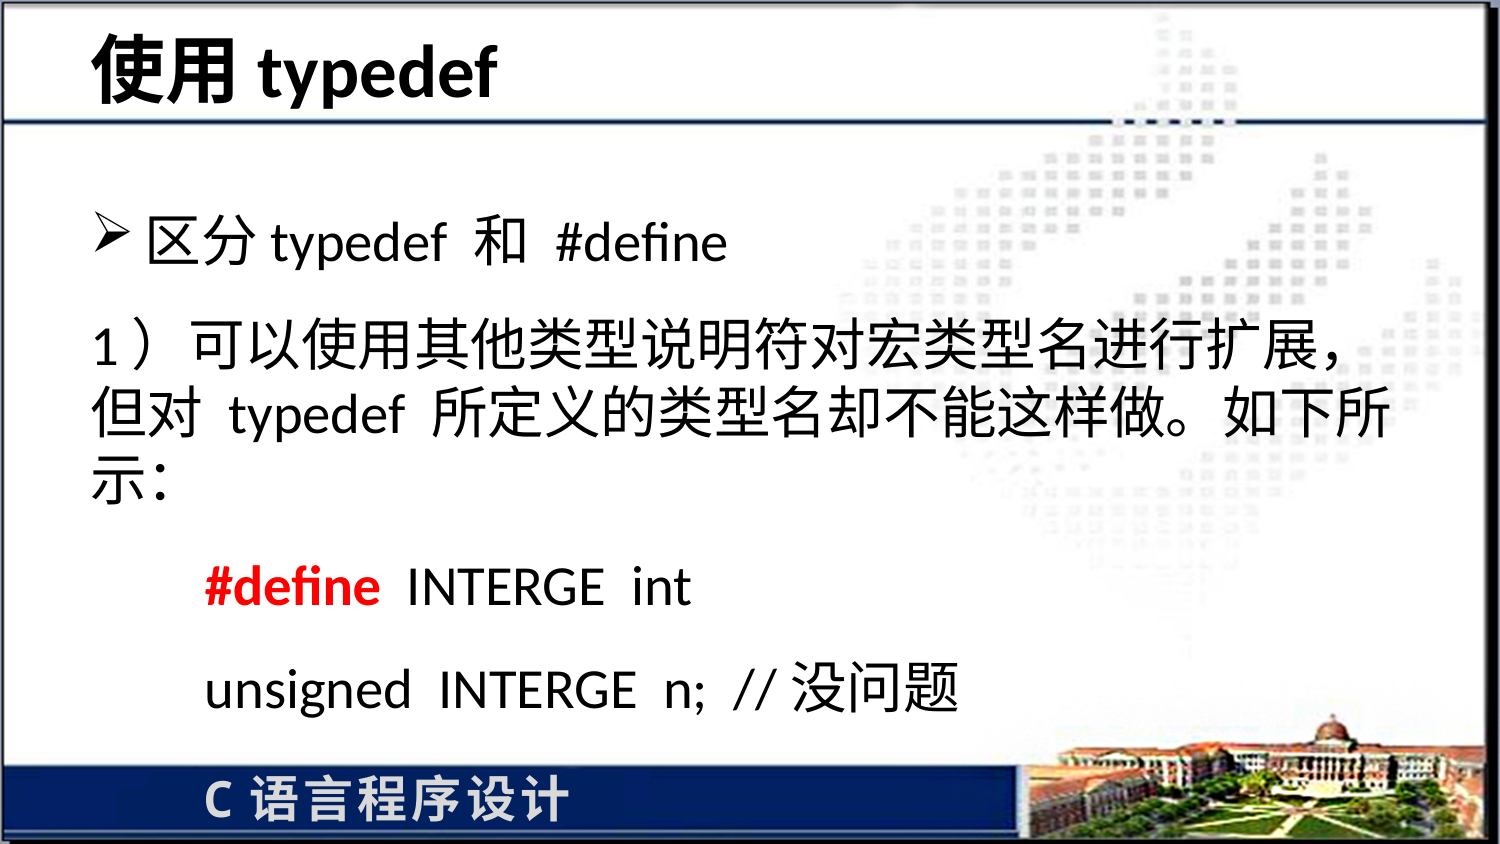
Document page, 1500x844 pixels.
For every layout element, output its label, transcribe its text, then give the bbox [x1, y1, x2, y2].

picture [0, 0, 1500, 844]
title 使用typedef [75, 20, 1425, 115]
list 区分typedef 和 #define 1）可以使用其他类型说明符对宏类型名进行扩展，但对 typedef 所定义的类型名却不能这样做。如下所示： #define INTERGE int unsigned INTERGE n; //没问题 [75, 197, 1424, 729]
